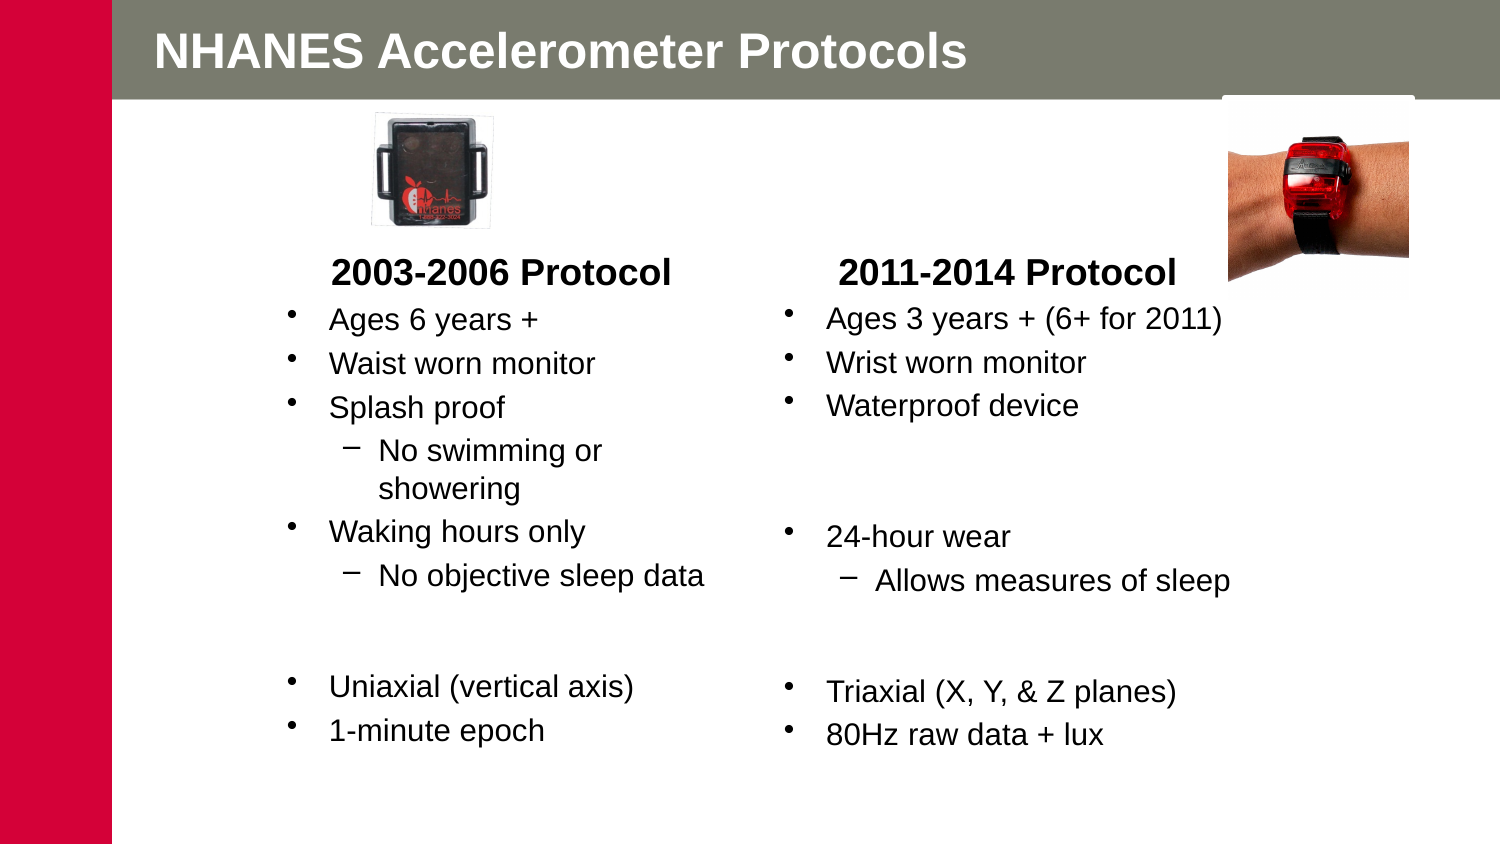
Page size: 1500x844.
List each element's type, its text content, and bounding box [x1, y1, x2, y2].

list 2003-2006 Protocol [262, 221, 741, 300]
list 2011-2014 Protocol [759, 221, 1222, 300]
list Ages 3 years + (6+ for 2011) Wrist worn monitor Waterproof device 24-hour wear Allows measures of sleep Triaxial (X, Y, & Z planes) 80Hz raw data + lux [768, 290, 1285, 777]
picture [0, 0, 1500, 844]
title NHANES Accelerometer Protocols [139, 0, 1133, 98]
list Ages 6 years + Waist worn monitor Splash proof No swimming or showering Waking hours only No objective sleep data Uniaxial (vertical axis) 1-minute epoch [271, 291, 732, 779]
